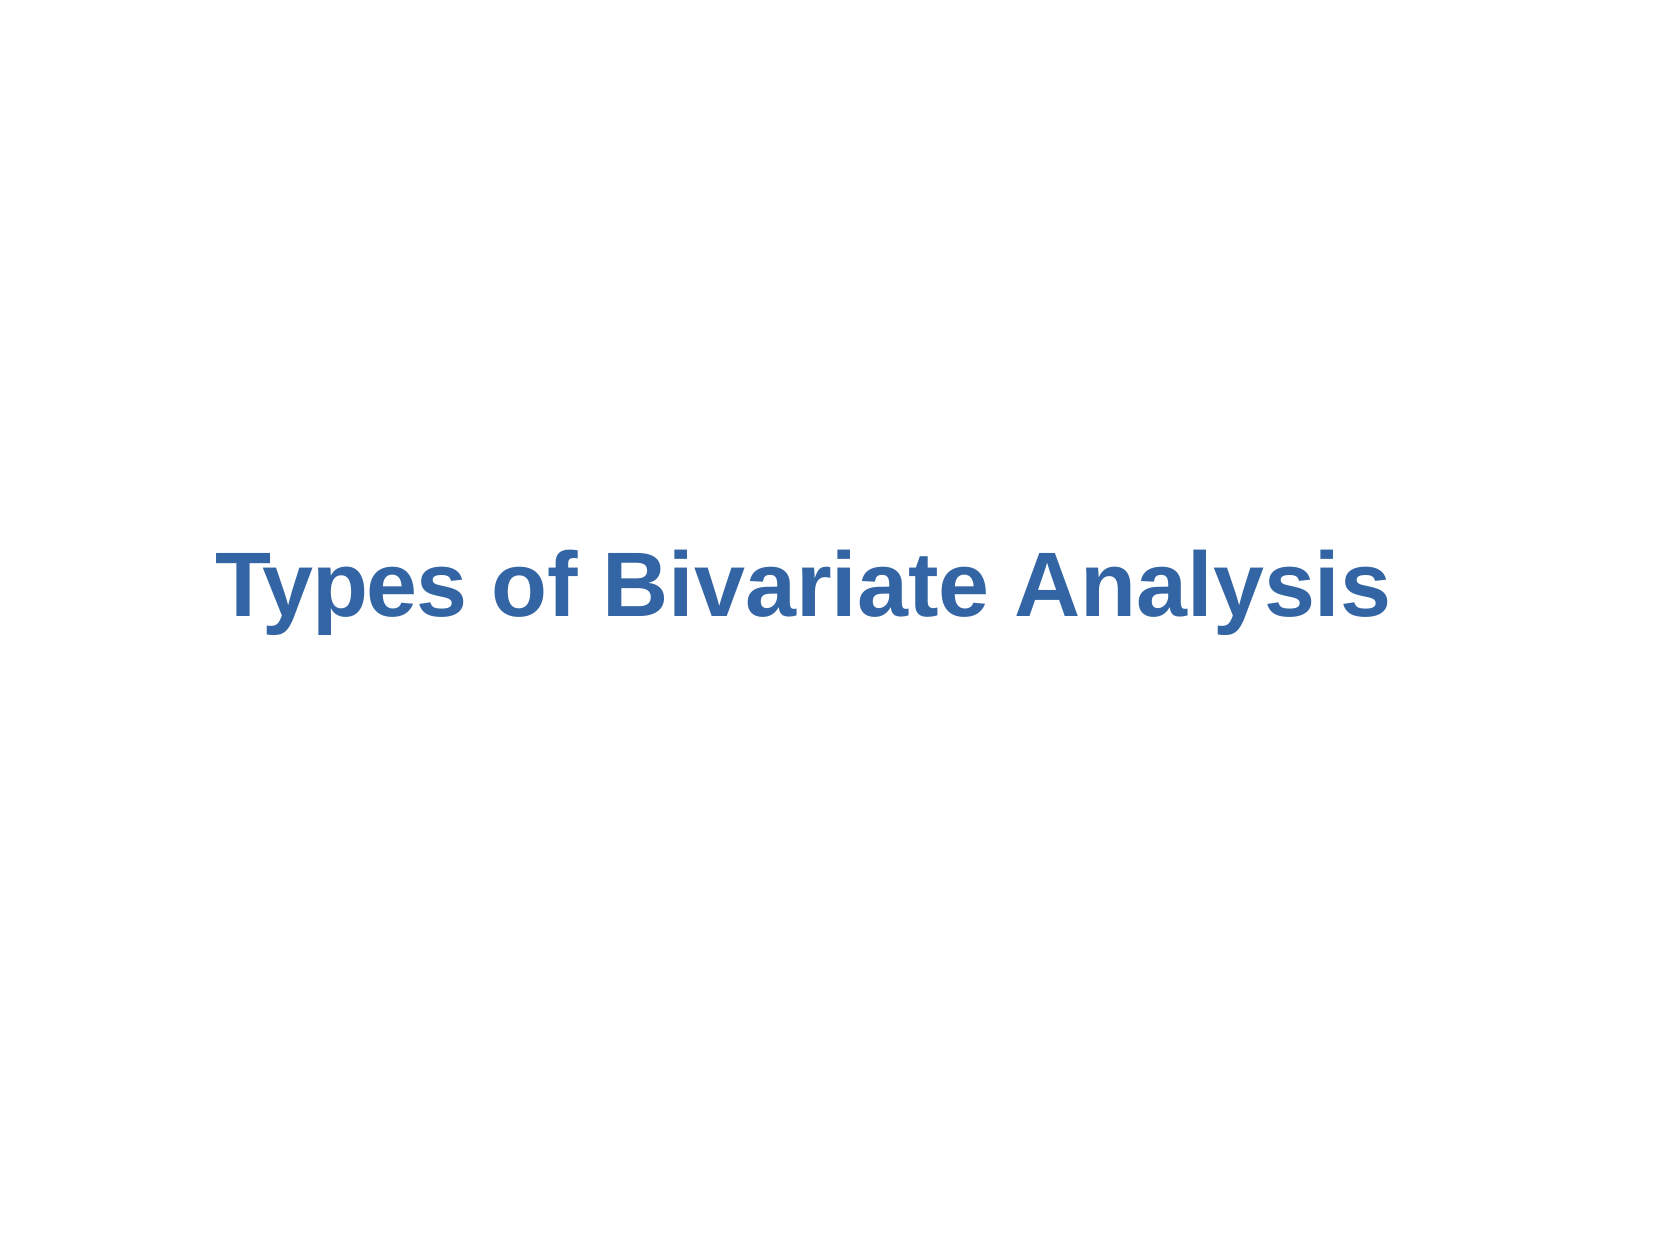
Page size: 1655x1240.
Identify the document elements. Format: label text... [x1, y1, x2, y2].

title Types of Bivariate Analysis [213, 522, 1399, 732]
